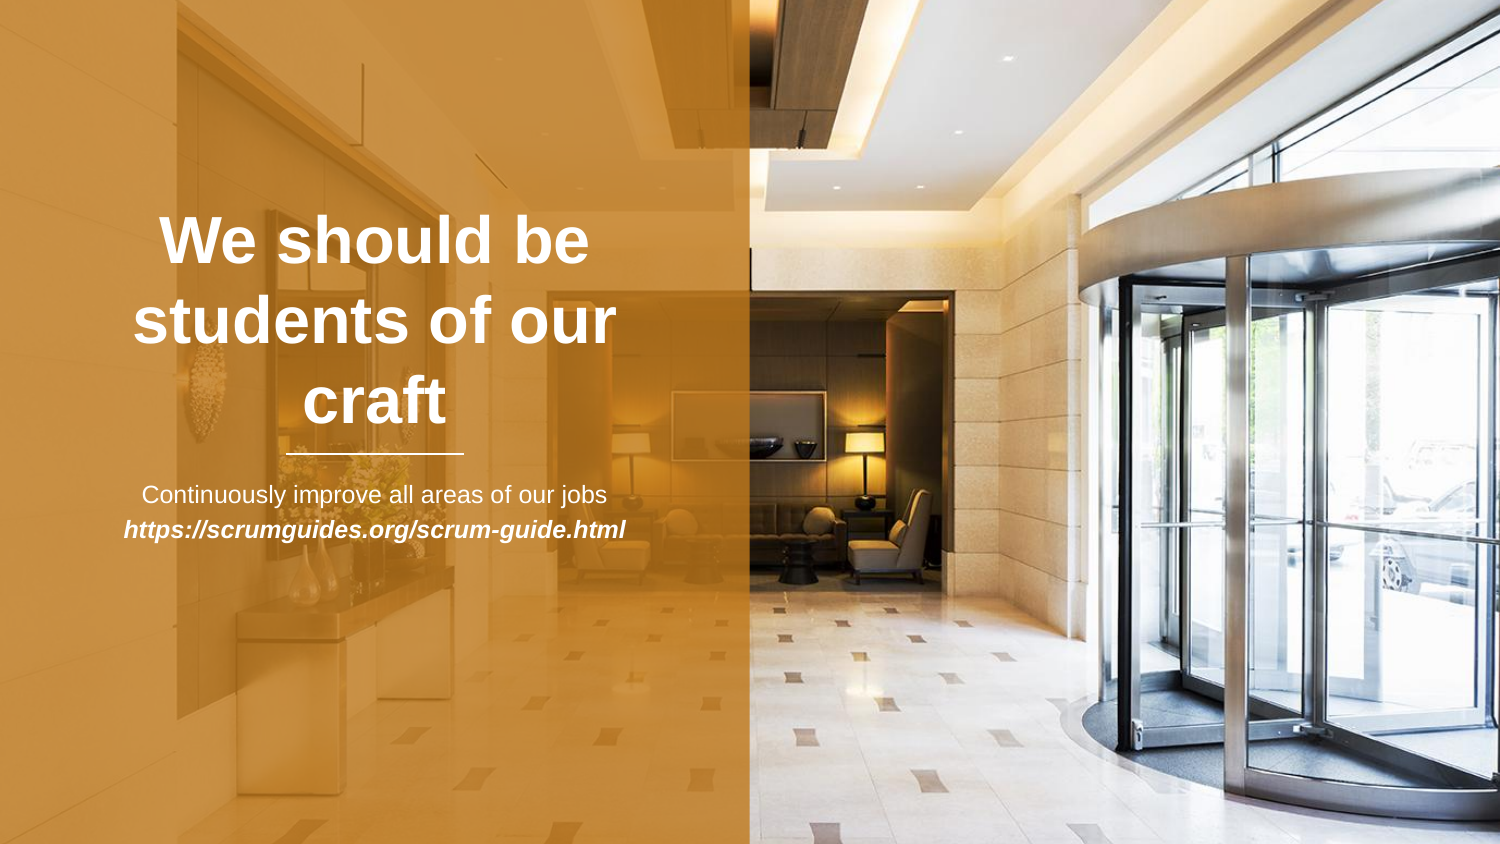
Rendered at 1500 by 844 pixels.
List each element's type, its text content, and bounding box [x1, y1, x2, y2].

picture [750, 0, 1500, 844]
list Continuously improve all areas of our jobs https://scrumguides.org/scrum-guide.html [85, 463, 665, 533]
title We should be students of our craft [85, 361, 665, 452]
